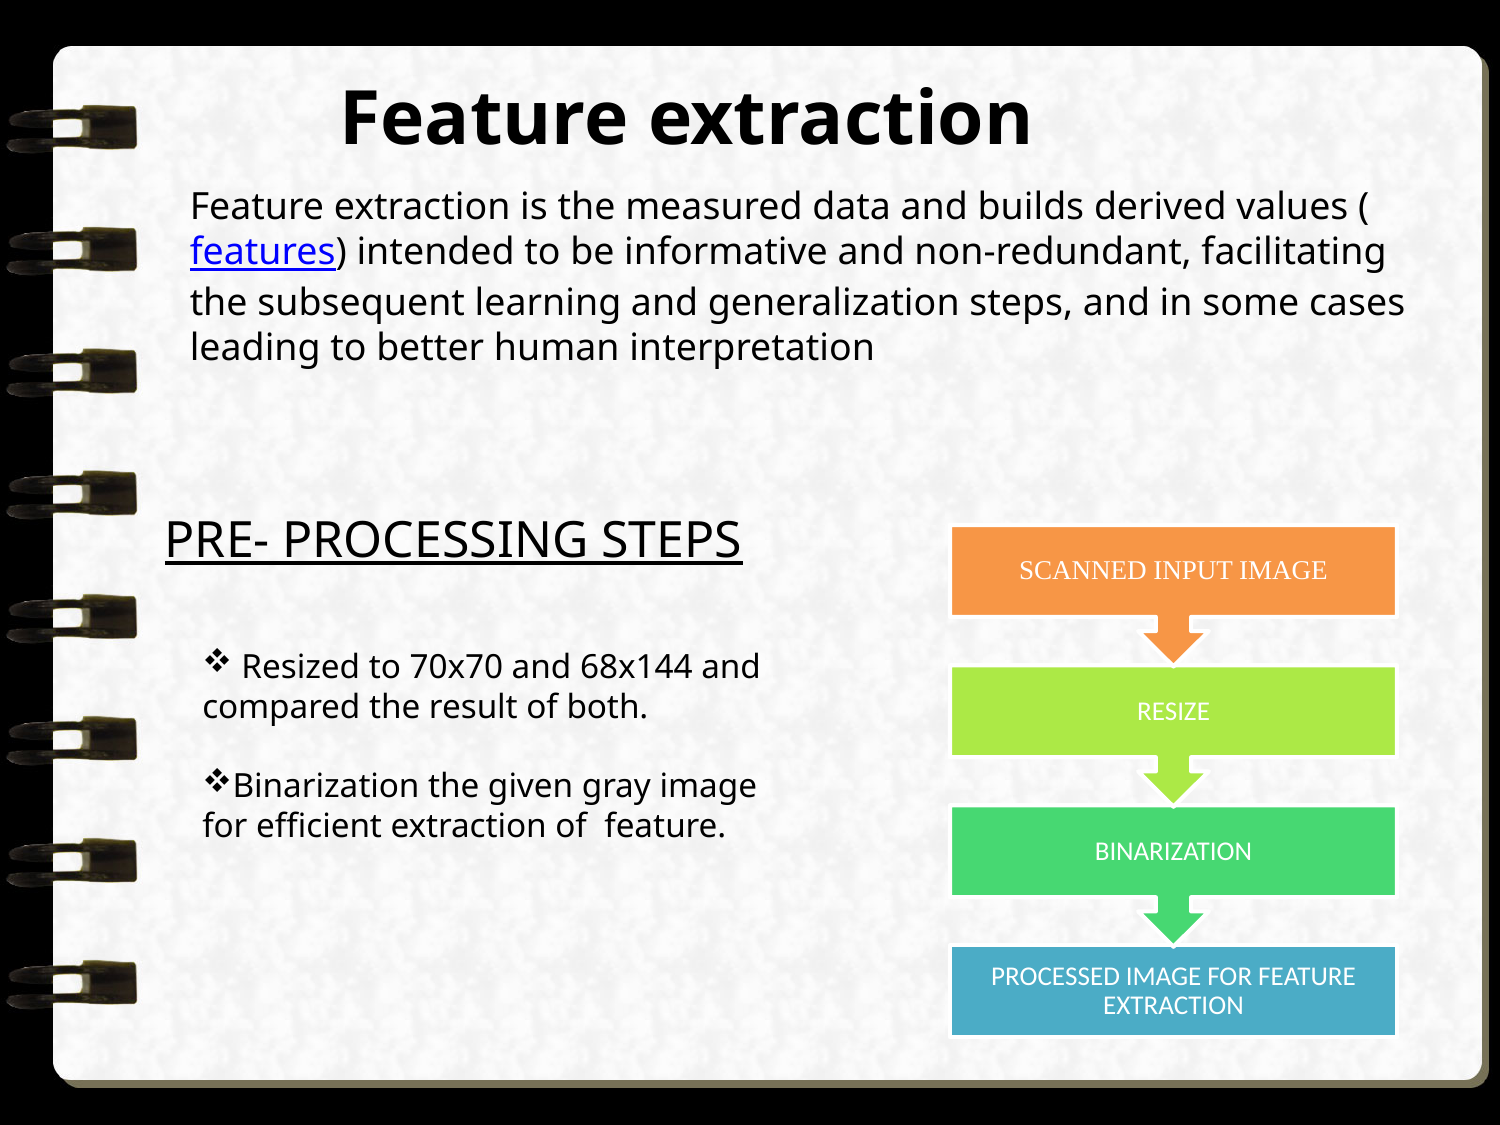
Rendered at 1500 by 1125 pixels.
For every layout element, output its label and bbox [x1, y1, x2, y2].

picture [0, 0, 1500, 1125]
text_box [949, 524, 1398, 1038]
